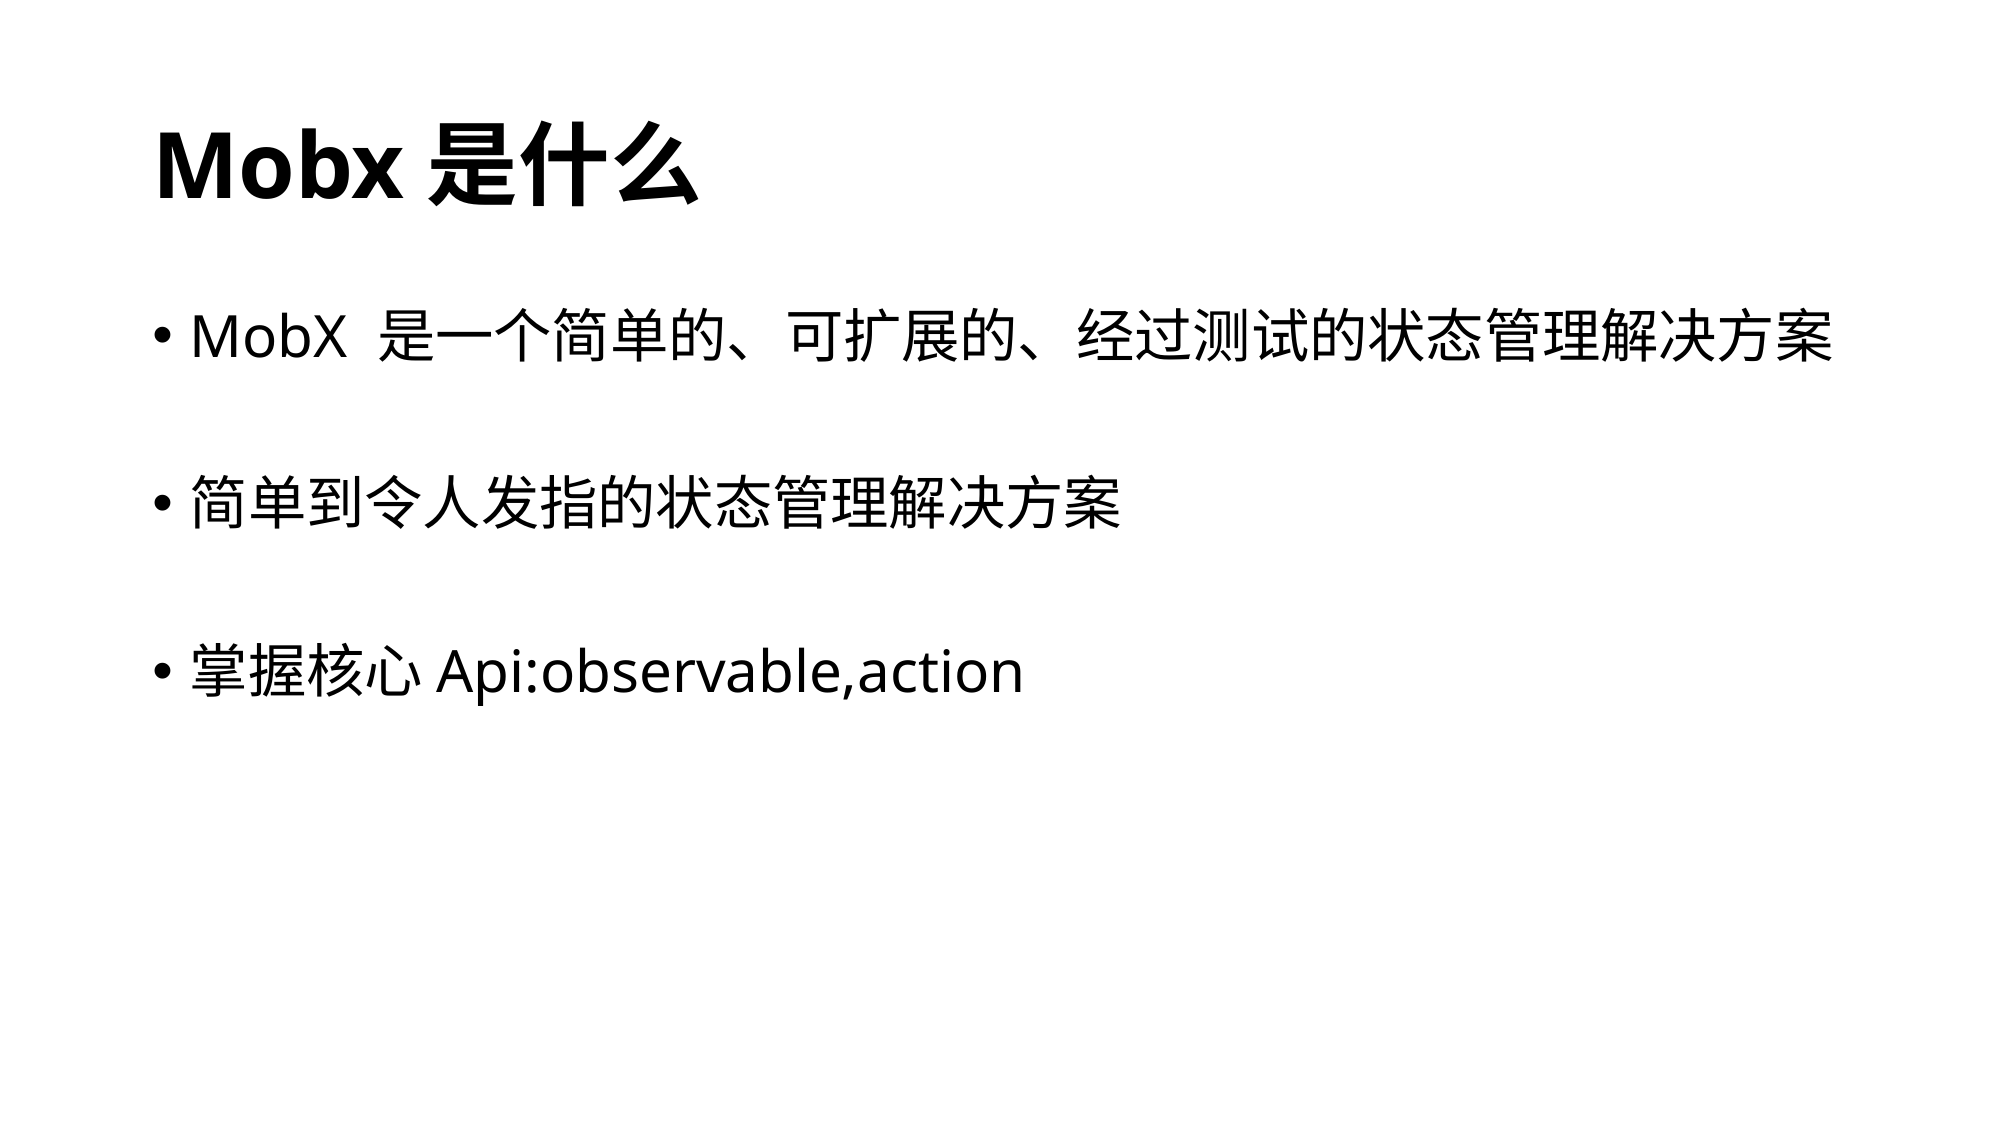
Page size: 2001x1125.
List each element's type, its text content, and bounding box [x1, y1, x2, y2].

title Mobx是什么 [137, 59, 1863, 278]
list MobX 是一个简单的、可扩展的、经过测试的状态管理解决方案 简单到令人发指的状态管理解决方案 掌握核心Api:observable,action [137, 299, 1863, 1014]
